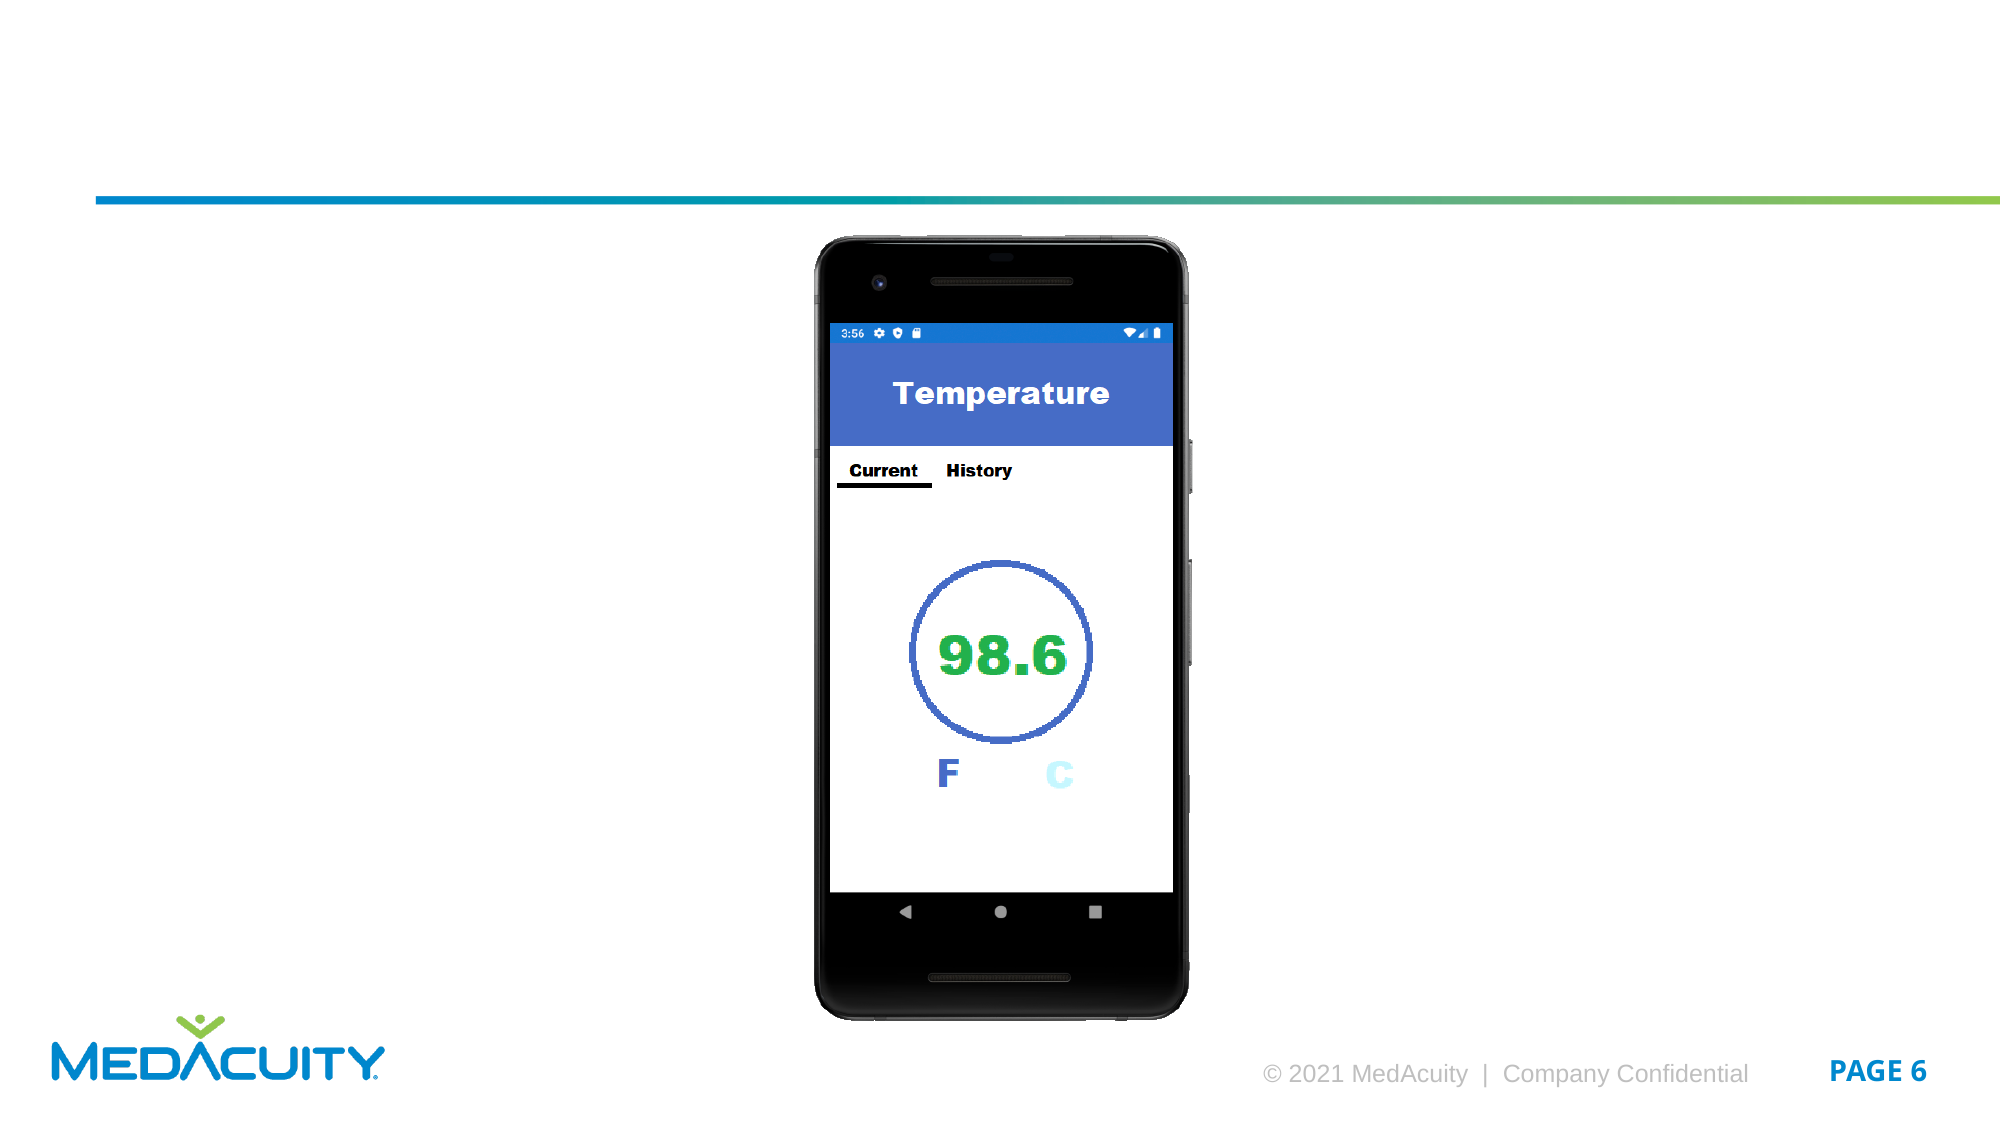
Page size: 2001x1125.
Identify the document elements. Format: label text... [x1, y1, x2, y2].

slide_number PAGE 6 [1764, 1042, 1943, 1103]
footer © 2021 MedAcuity | Company Confidential [1089, 1042, 1764, 1103]
picture [46, 1005, 390, 1088]
picture [0, 129, 2000, 1023]
